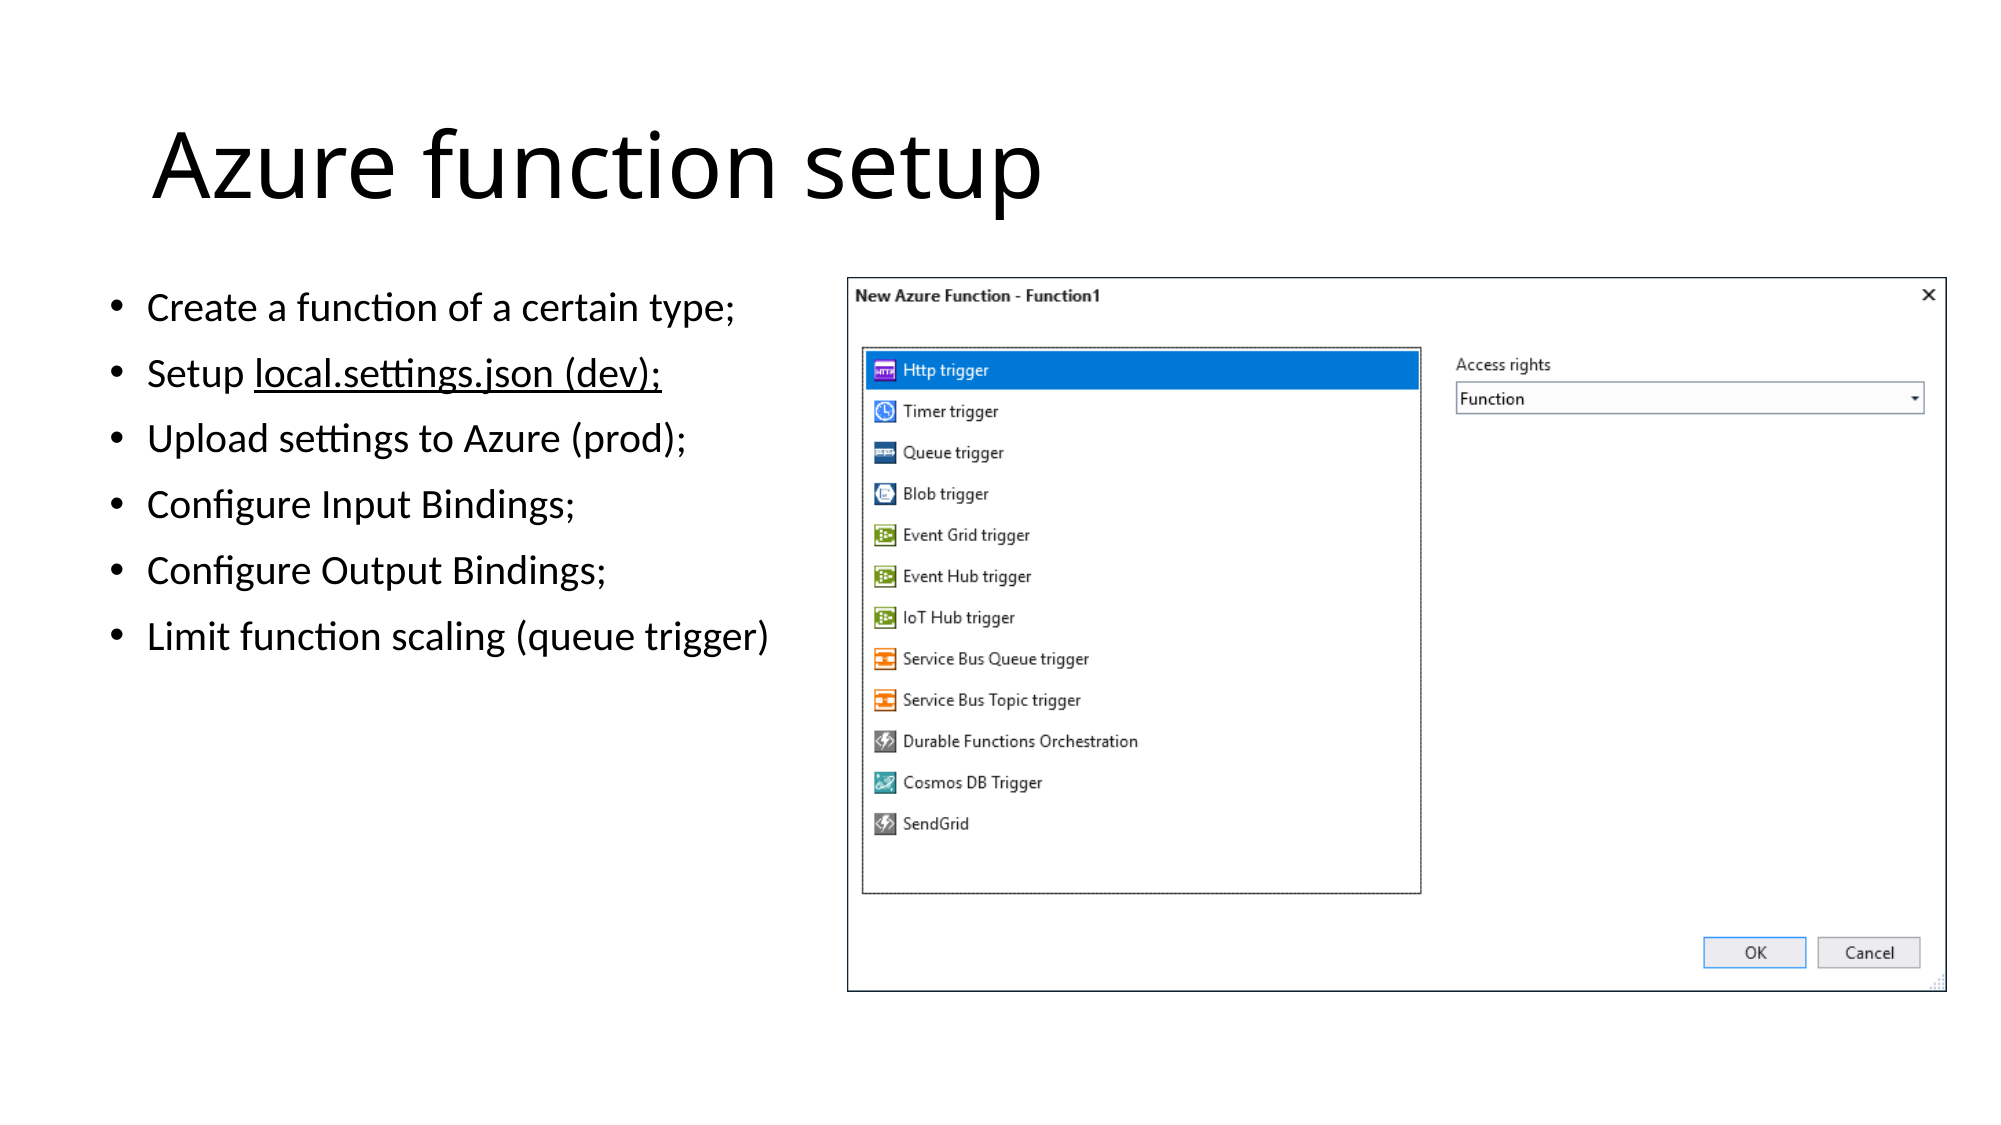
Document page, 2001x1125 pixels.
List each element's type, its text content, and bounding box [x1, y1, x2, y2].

picture [847, 277, 1947, 992]
title Azure function setup [137, 59, 1863, 277]
list Create a function of a certain type; Setup local.settings.json (dev); Upload settings to Azure (prod); Configure Input Bindings; Configure Output Bindings; Limit function scaling (queue trigger) [94, 277, 847, 992]
